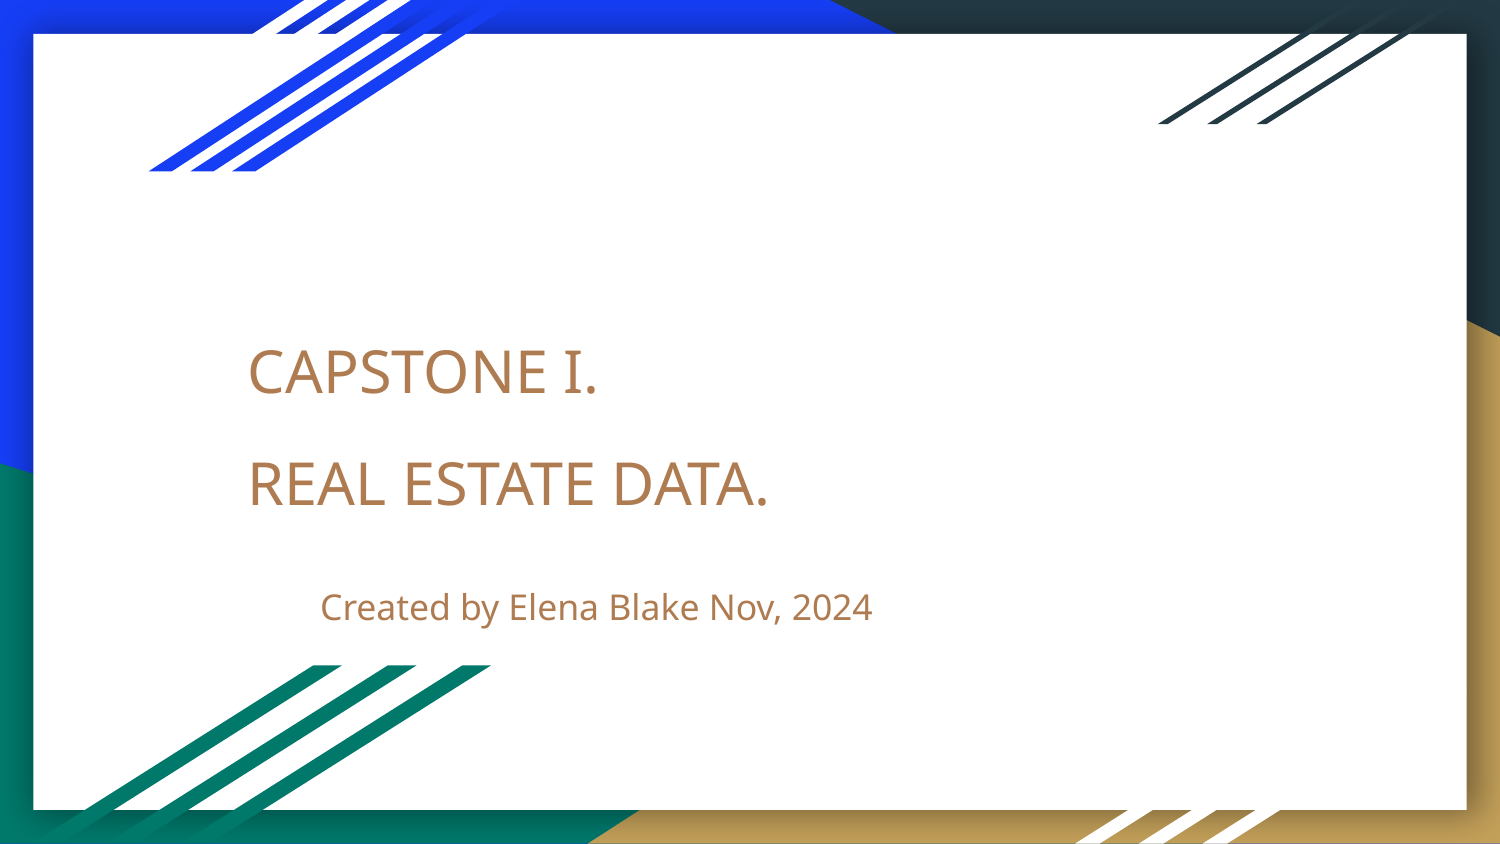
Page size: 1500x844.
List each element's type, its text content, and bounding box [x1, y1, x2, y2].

subtitle Created by Elena Blake Nov, 2024 [304, 559, 1185, 646]
title CAPSTONE I. REAL ESTATE DATA. [232, 303, 1349, 541]
